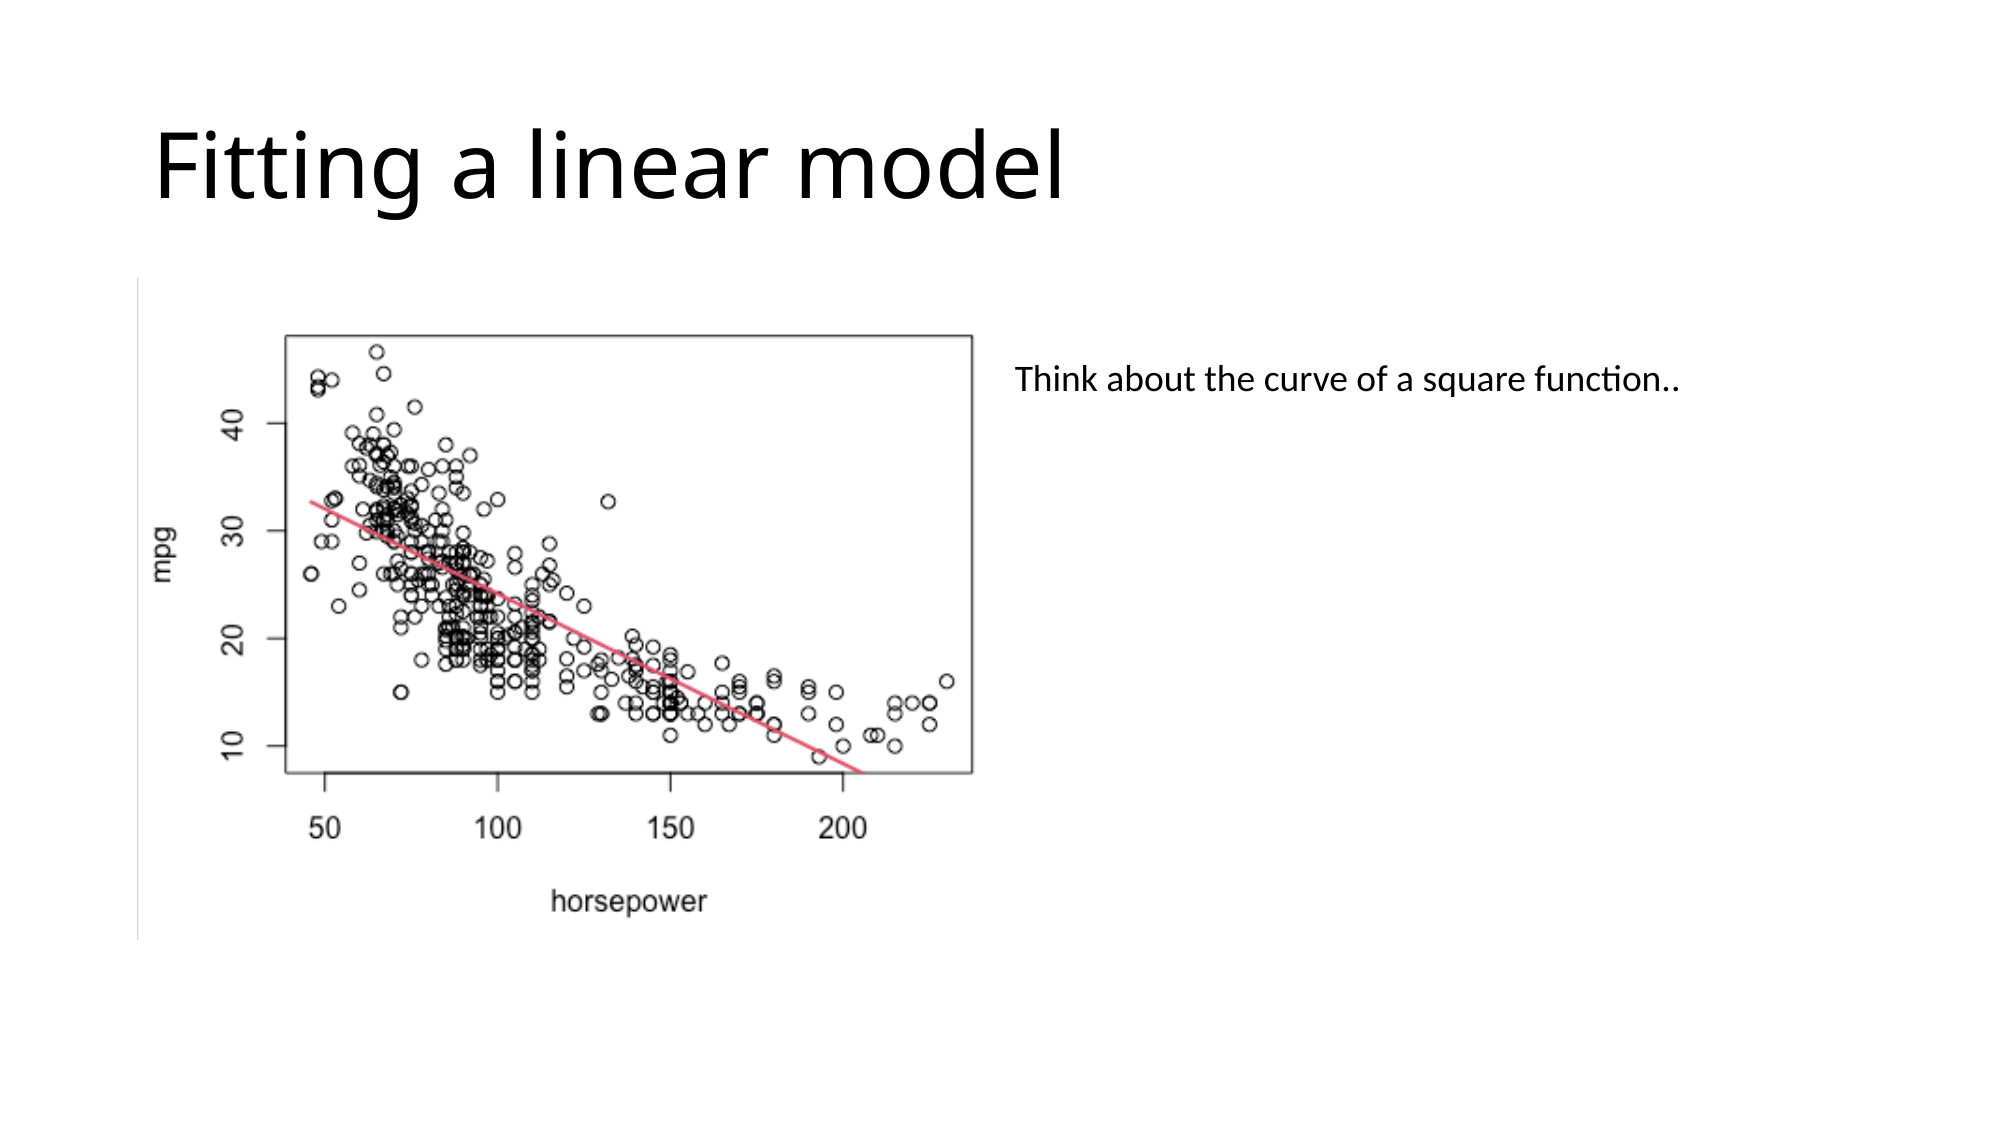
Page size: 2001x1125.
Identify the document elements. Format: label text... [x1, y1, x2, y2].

text_box Think about the curve of a square function.. [1035, 346, 2000, 407]
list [137, 277, 1035, 940]
title Fitting a linear model [137, 59, 1863, 278]
